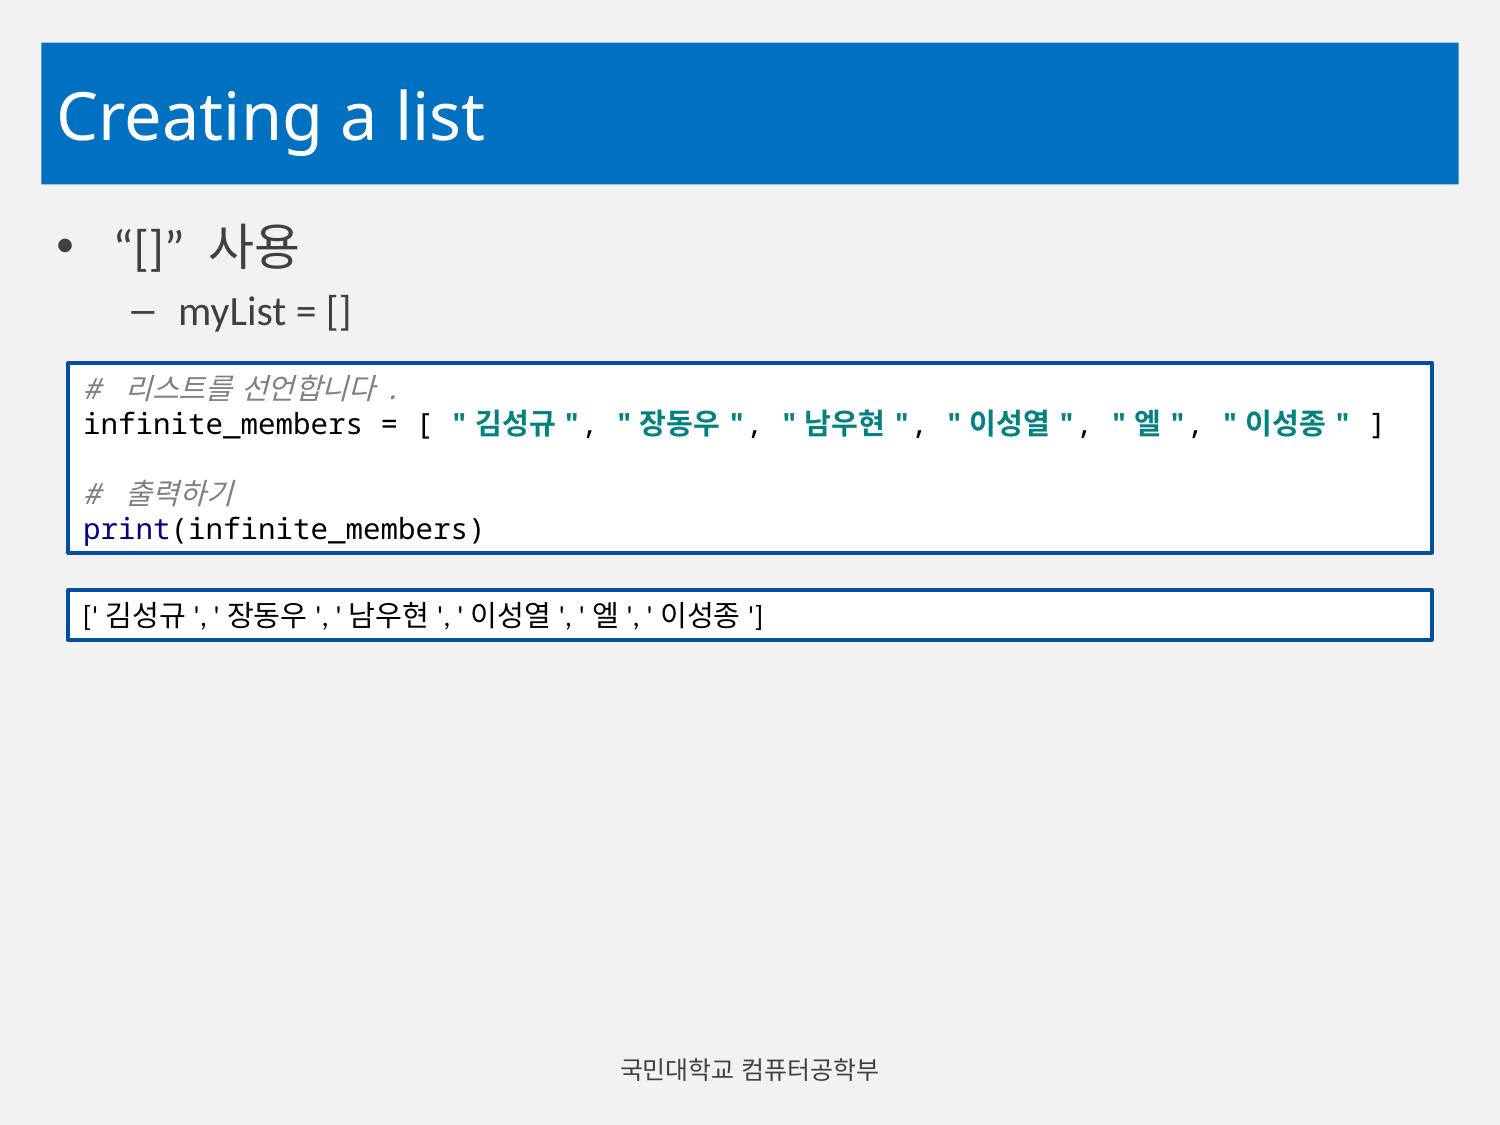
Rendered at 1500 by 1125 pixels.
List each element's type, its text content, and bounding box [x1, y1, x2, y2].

text_box ['김성규', '장동우', '남우현', '이성열', '엘', '이성종'] [66, 588, 1434, 642]
footer 국민대학교 컴퓨터공학부 [466, 1042, 1034, 1103]
title Creating a list [41, 42, 1459, 185]
list “[]” 사용 myList = [] [41, 208, 1459, 1000]
text_box # 리스트를 선언합니다. infinite_members = [ "김성규", "장동우", "남우현", "이성열", "엘", "이성종" ] # 출력하기 print(infinite_members) [66, 361, 1434, 555]
